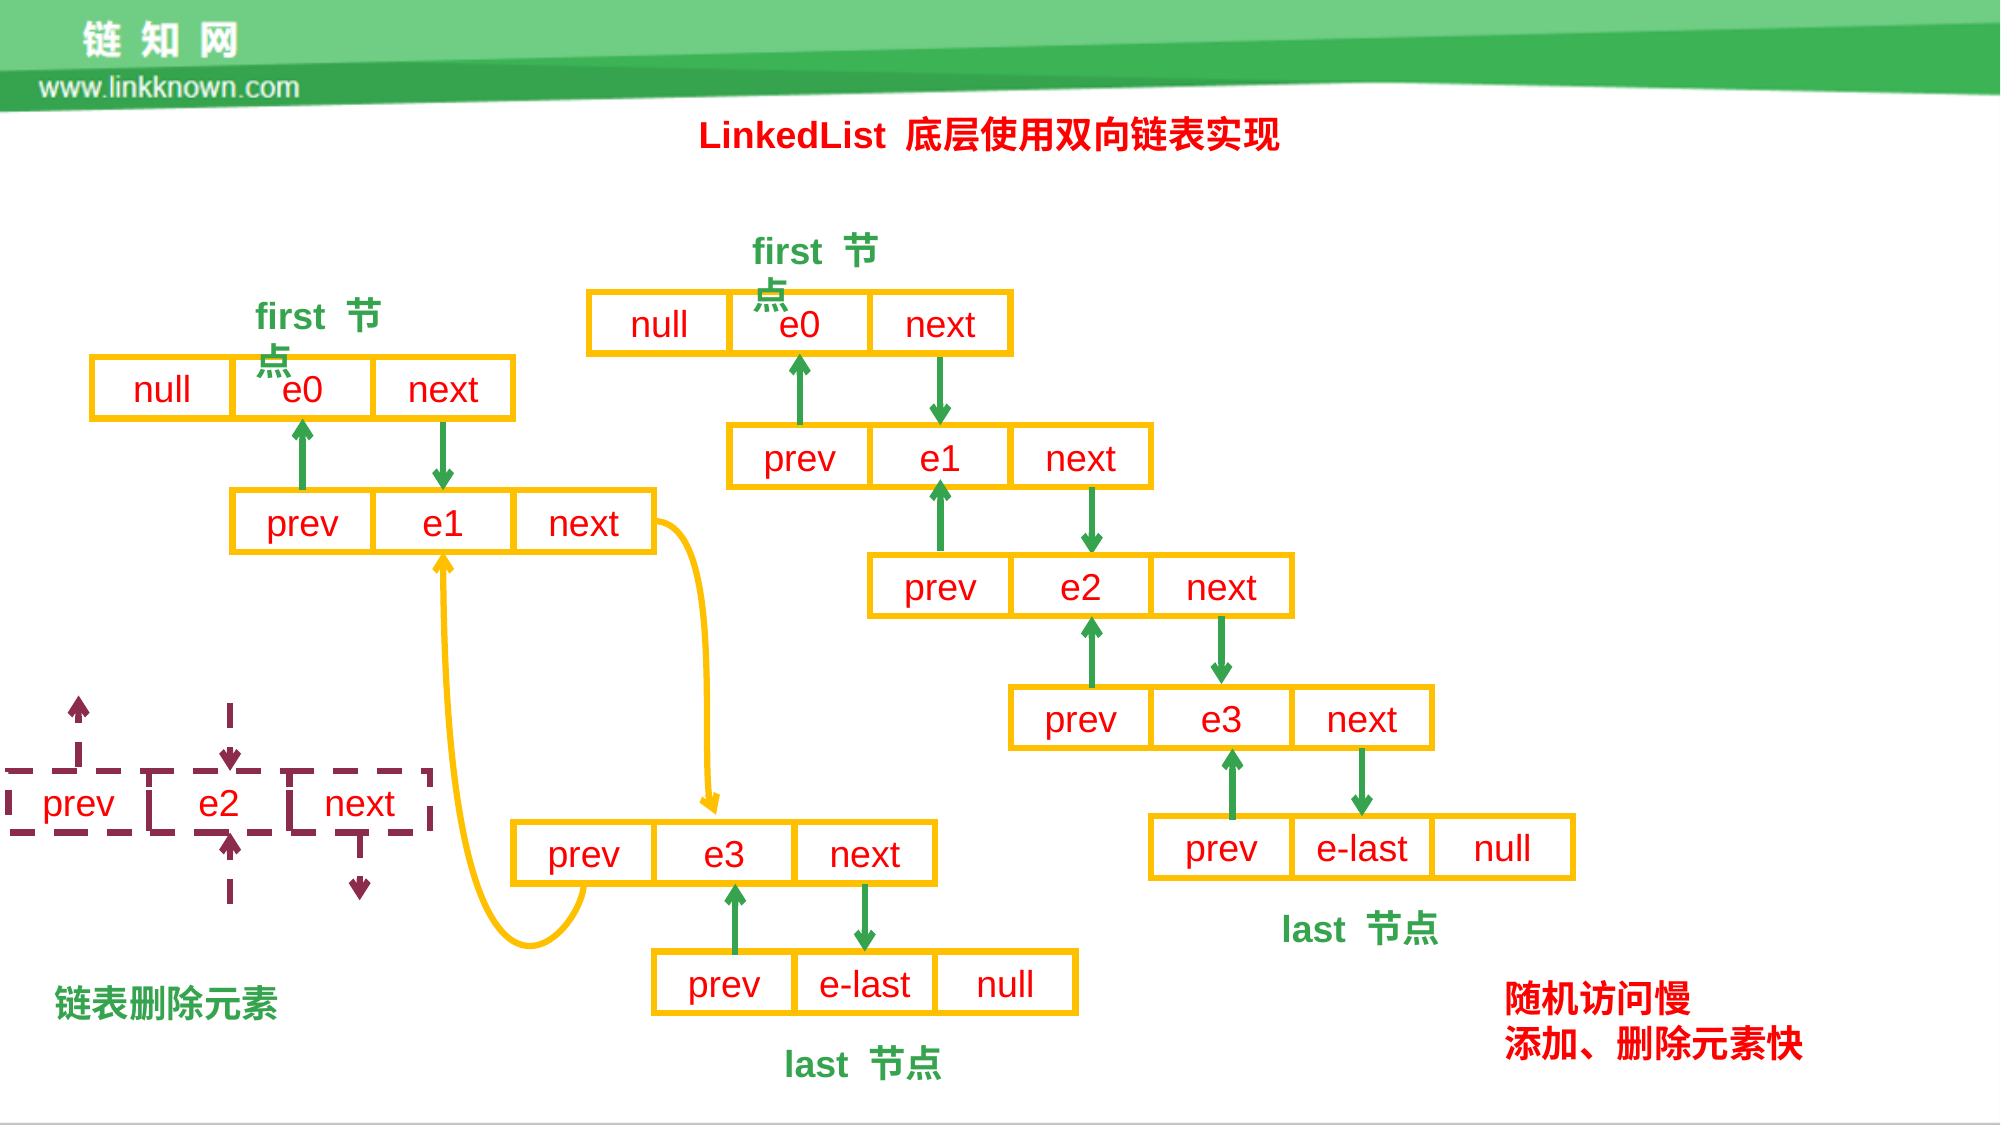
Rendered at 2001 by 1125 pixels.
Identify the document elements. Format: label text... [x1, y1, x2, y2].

text_box null [588, 291, 729, 355]
text_box prev [7, 770, 148, 833]
text_box next [869, 291, 1012, 355]
text_box null [91, 356, 231, 420]
picture [0, 0, 2001, 1125]
text_box e2 [148, 770, 289, 833]
text_box 链表删除元素 [39, 972, 326, 1033]
text_box e1 [372, 489, 512, 553]
text_box next [794, 821, 936, 885]
text_box e0 [729, 291, 869, 355]
text_box e-last [794, 950, 934, 1014]
text_box prev [231, 489, 372, 553]
text_box prev [869, 554, 1010, 617]
text_box e3 [653, 821, 794, 885]
text_box first 节点 [240, 285, 431, 390]
text_box first 节点 [737, 220, 929, 325]
text_box next [512, 489, 655, 553]
text_box prev [729, 424, 869, 488]
text_box 随机访问慢 添加、删除元素快 [1489, 967, 1854, 1073]
text_box next [372, 356, 514, 420]
text_box e3 [1150, 686, 1291, 749]
text_box next [288, 770, 431, 833]
text_box last 节点 [1266, 897, 1458, 958]
text_box null [1431, 815, 1574, 879]
text_box next [1150, 554, 1293, 617]
text_box next [1291, 686, 1433, 749]
text_box null [934, 950, 1077, 1014]
text_box e0 [231, 356, 372, 420]
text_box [653, 519, 717, 815]
text_box e1 [869, 424, 1010, 488]
text_box e2 [1010, 554, 1150, 617]
text_box LinkedList 底层使用双向链表实现 [39, 103, 1940, 164]
text_box prev [1150, 815, 1291, 879]
text_box prev [513, 821, 653, 885]
text_box prev [653, 950, 794, 1014]
text_box prev [1010, 686, 1150, 749]
text_box next [1010, 424, 1152, 488]
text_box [347, 645, 653, 787]
text_box e-last [1291, 815, 1431, 879]
text_box last 节点 [769, 1032, 961, 1093]
